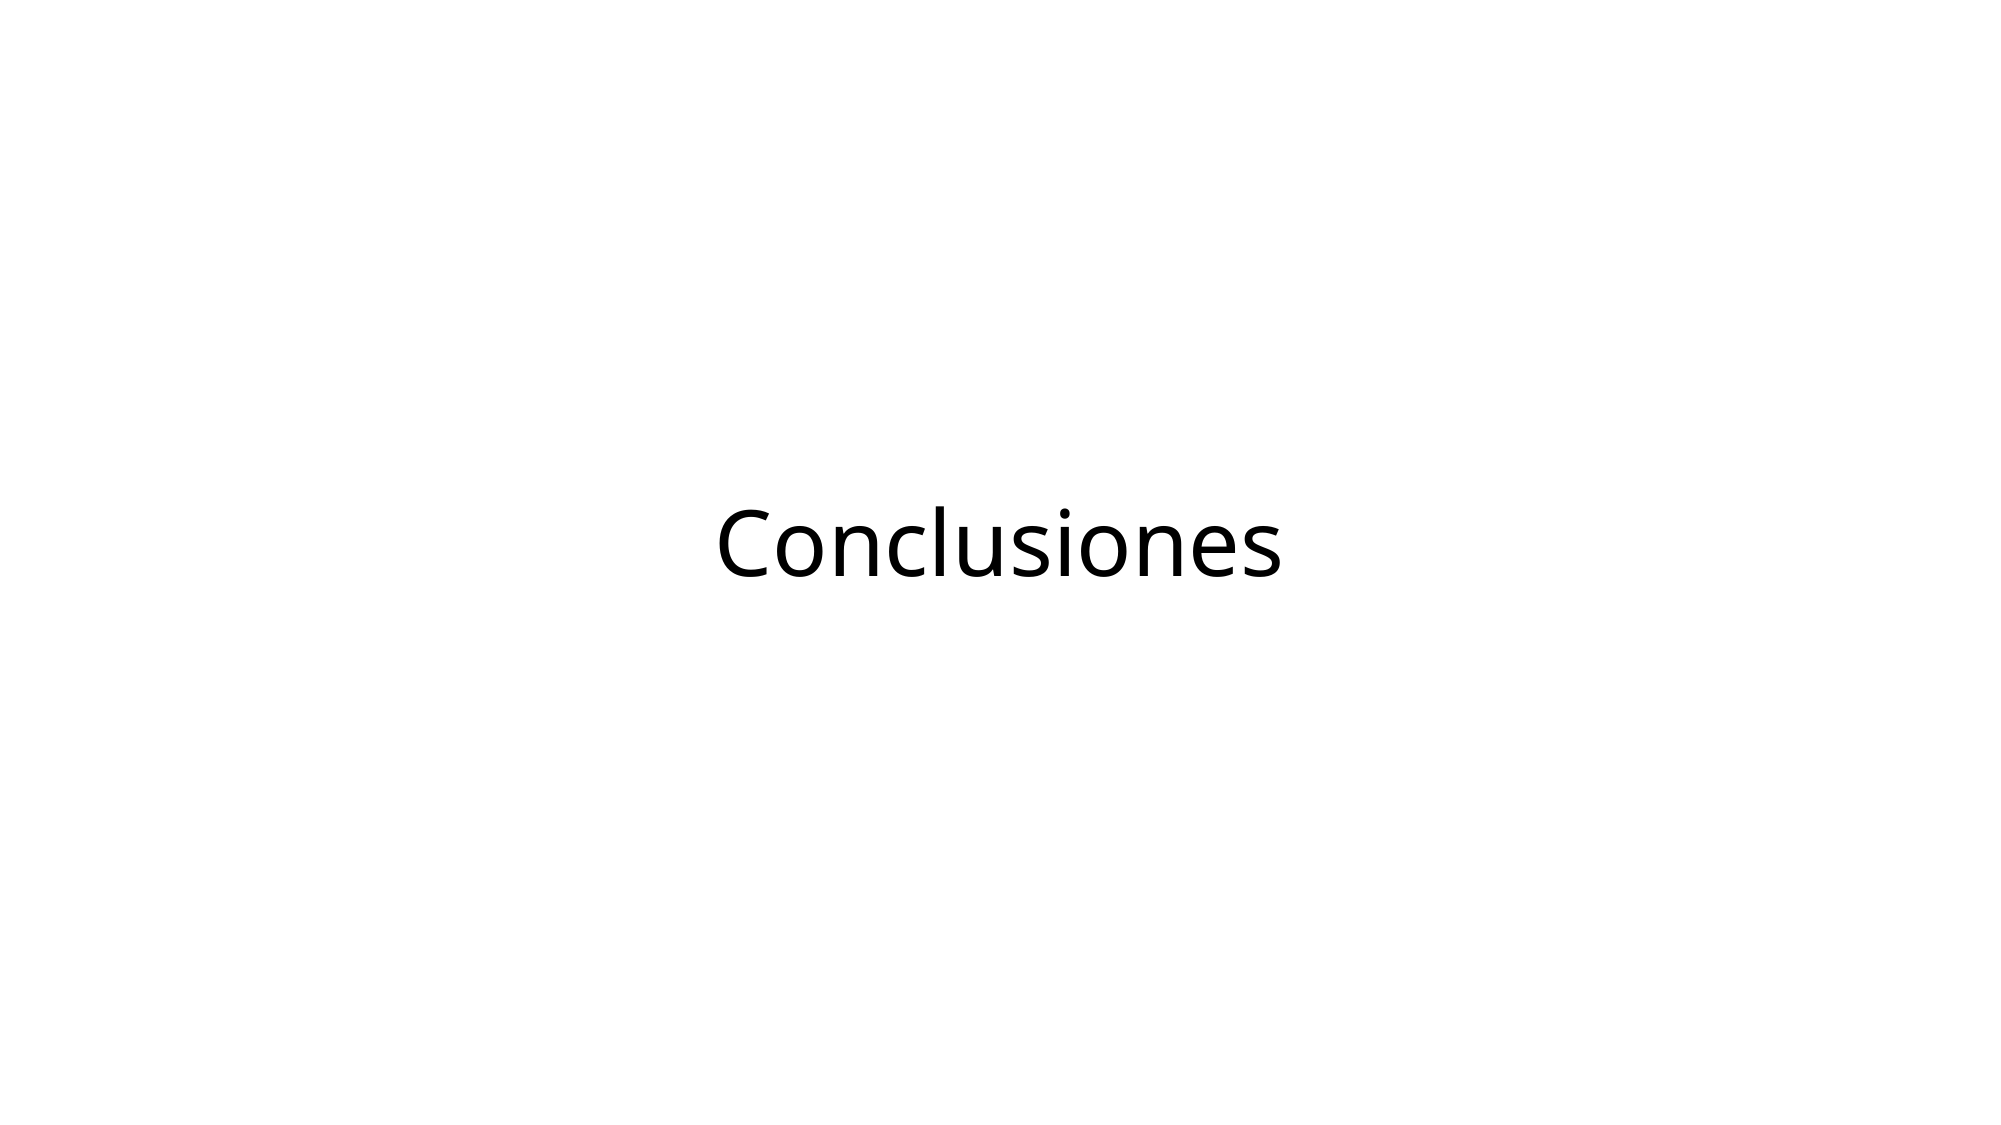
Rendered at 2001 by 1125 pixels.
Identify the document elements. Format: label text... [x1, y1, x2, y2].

title Conclusiones [137, 438, 1863, 656]
